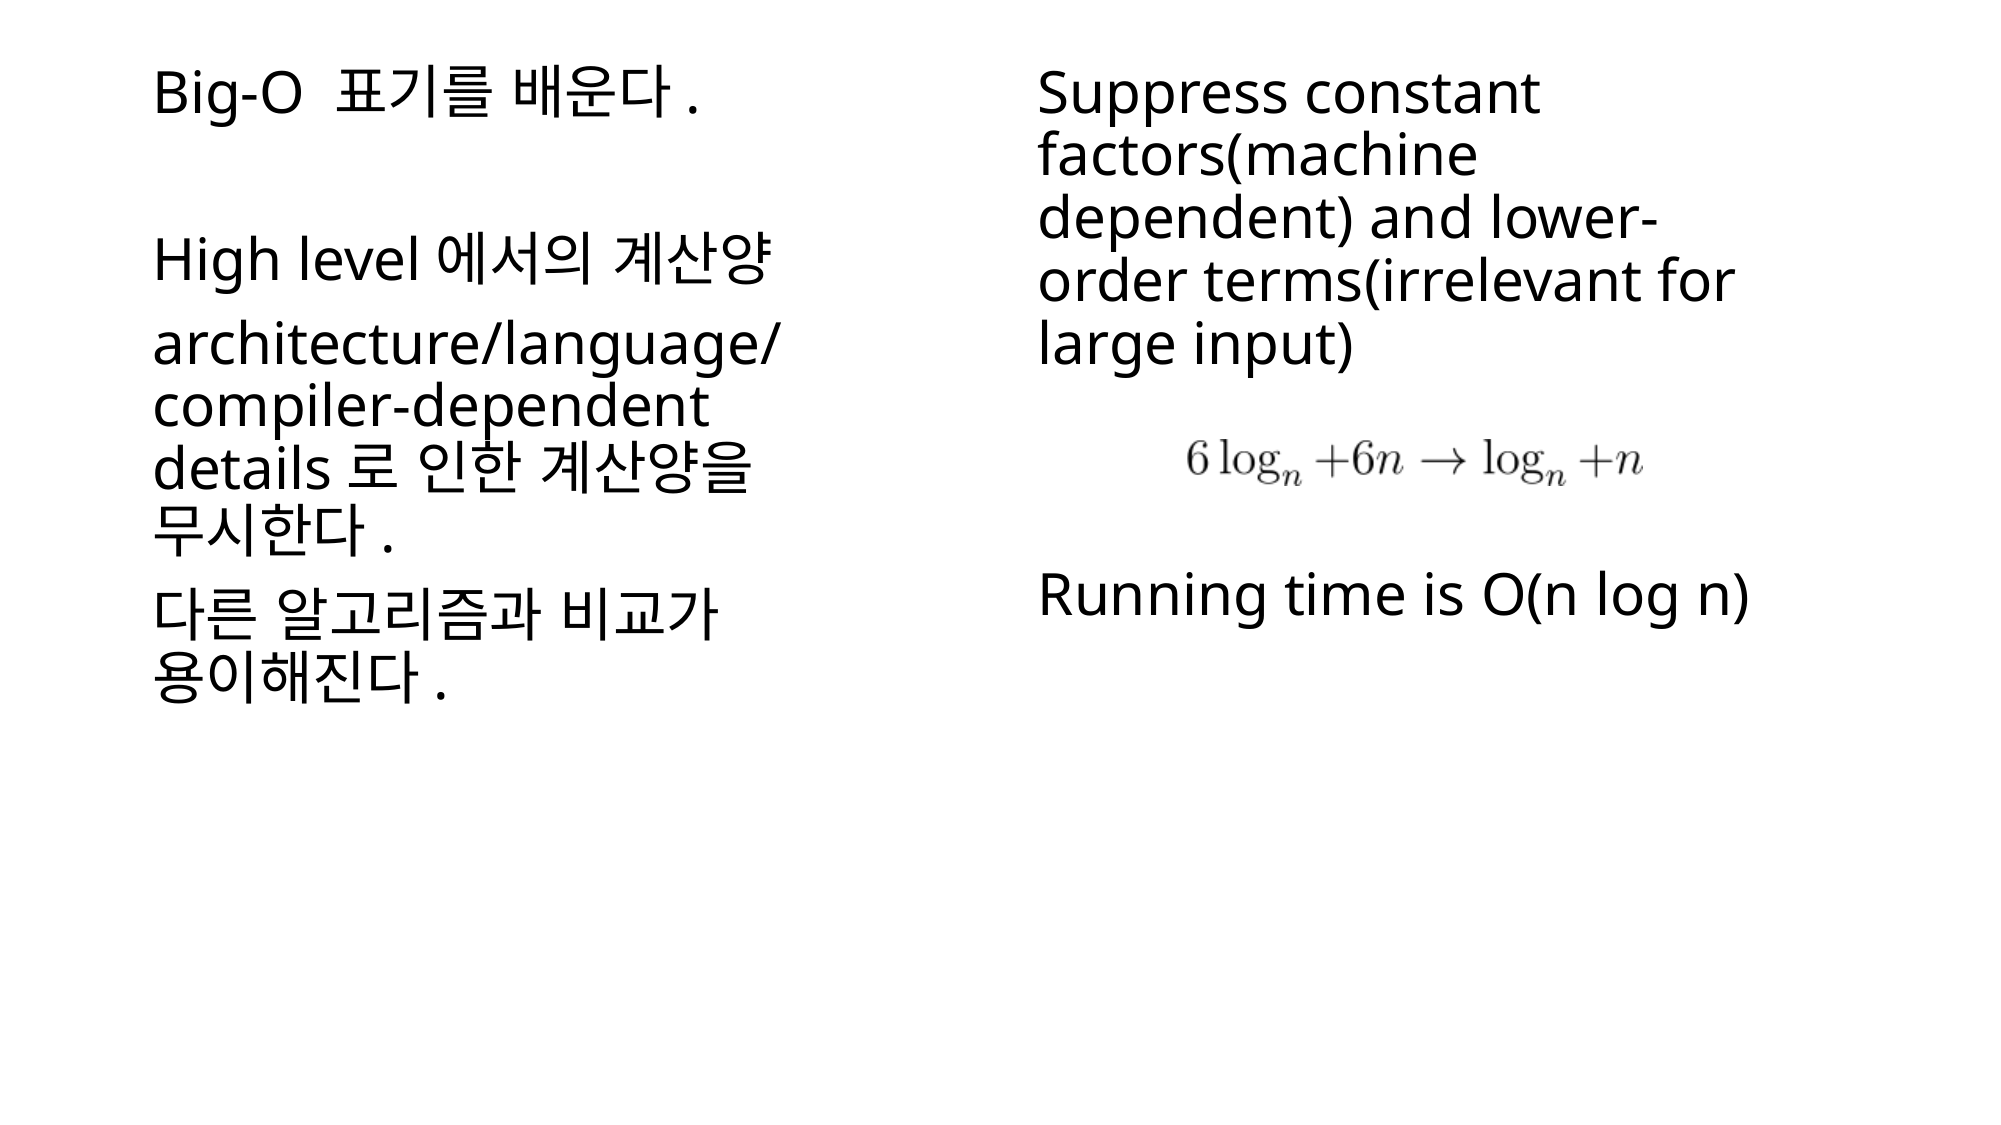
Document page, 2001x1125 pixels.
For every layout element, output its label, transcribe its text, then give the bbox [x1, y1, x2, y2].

picture [1186, 438, 1643, 486]
text_box Suppress constant factors(machine dependent) and lower-order terms(irrelevant for large input) Running time is O(n log n) [1023, 55, 1806, 1036]
list Big-O 표기를 배운다. High level에서의 계산양 architecture/language/compiler-dependent details로 인한 계산양을 무시한다. 다른 알고리즘과 비교가 용이해진다. [137, 55, 921, 1036]
